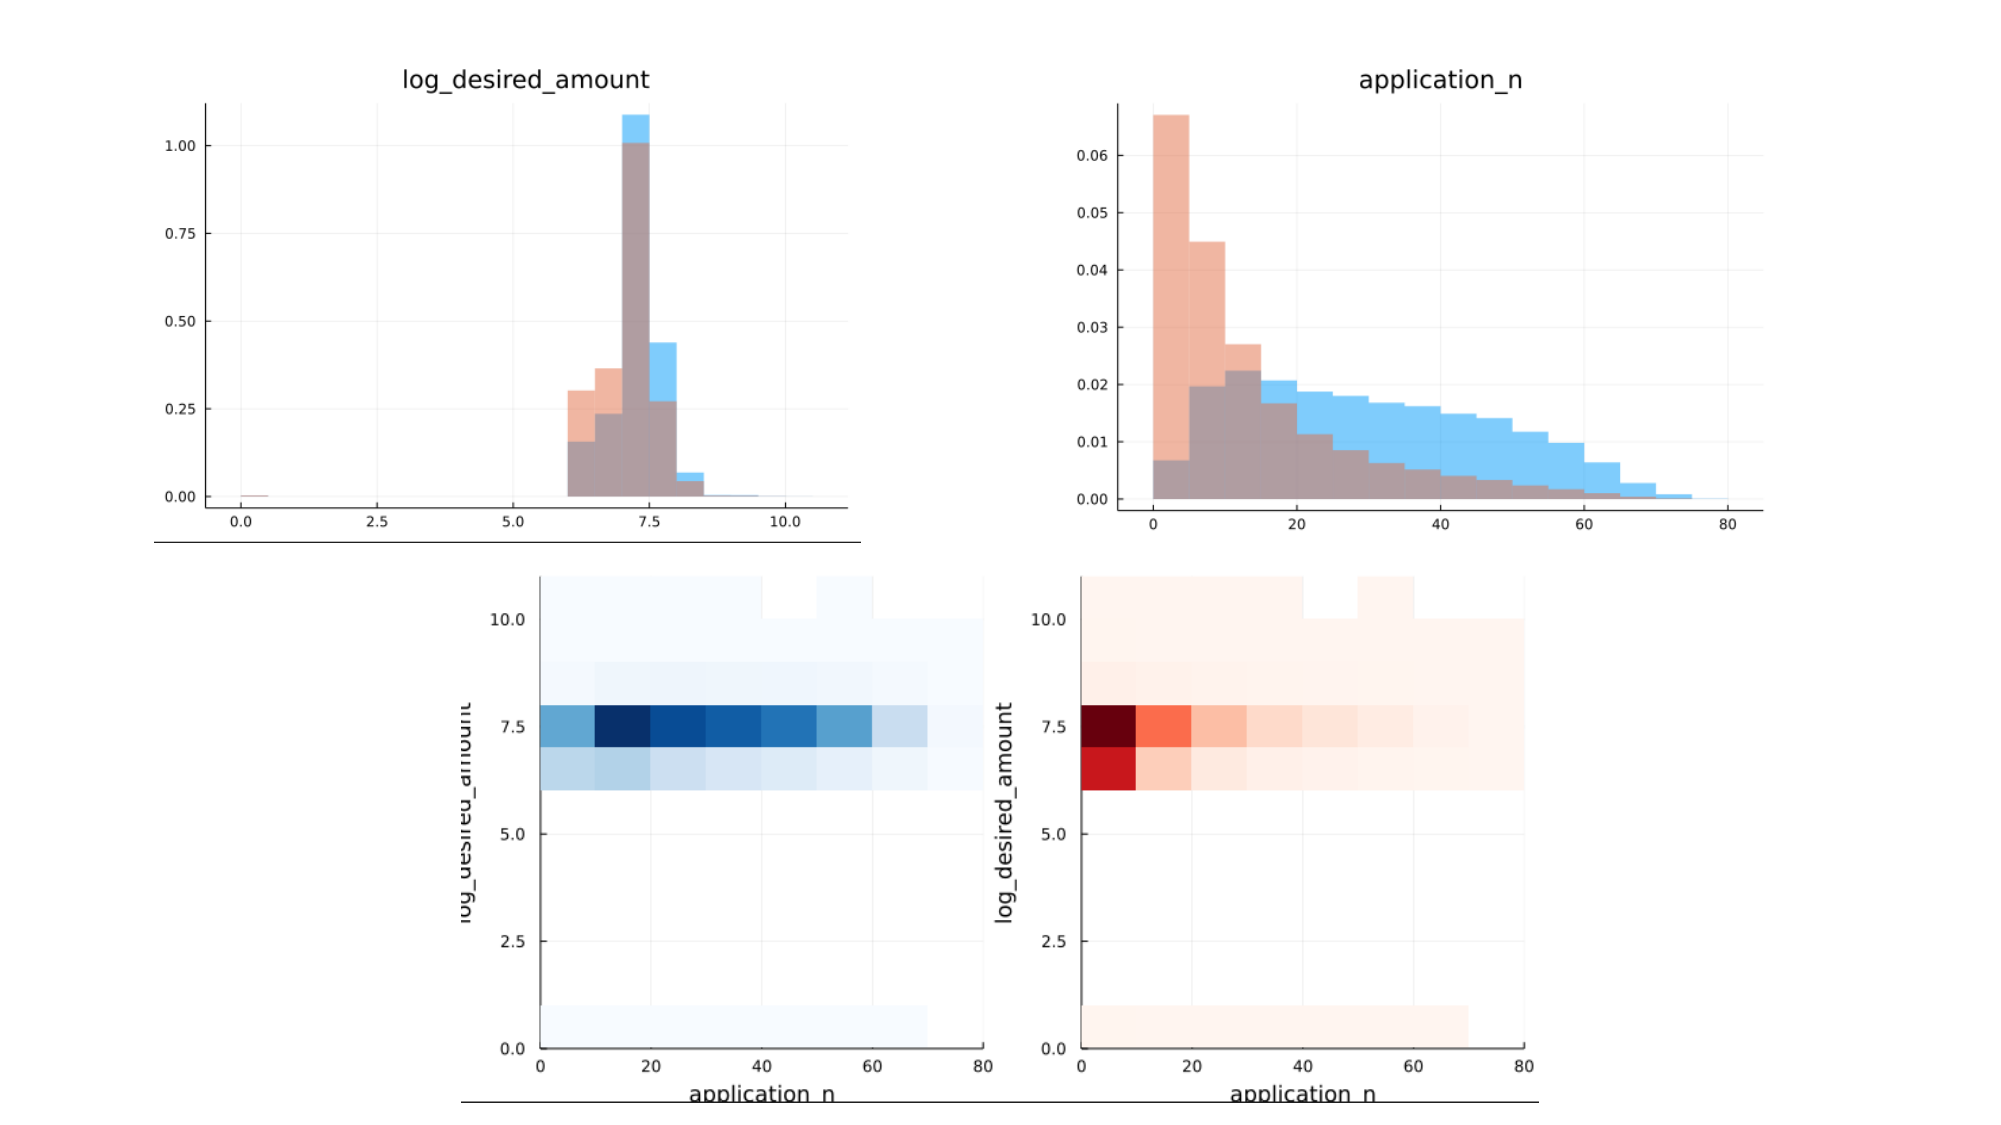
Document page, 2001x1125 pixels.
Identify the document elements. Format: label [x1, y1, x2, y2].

picture [1067, 69, 1774, 541]
picture [461, 562, 1539, 1103]
picture [154, 69, 861, 543]
